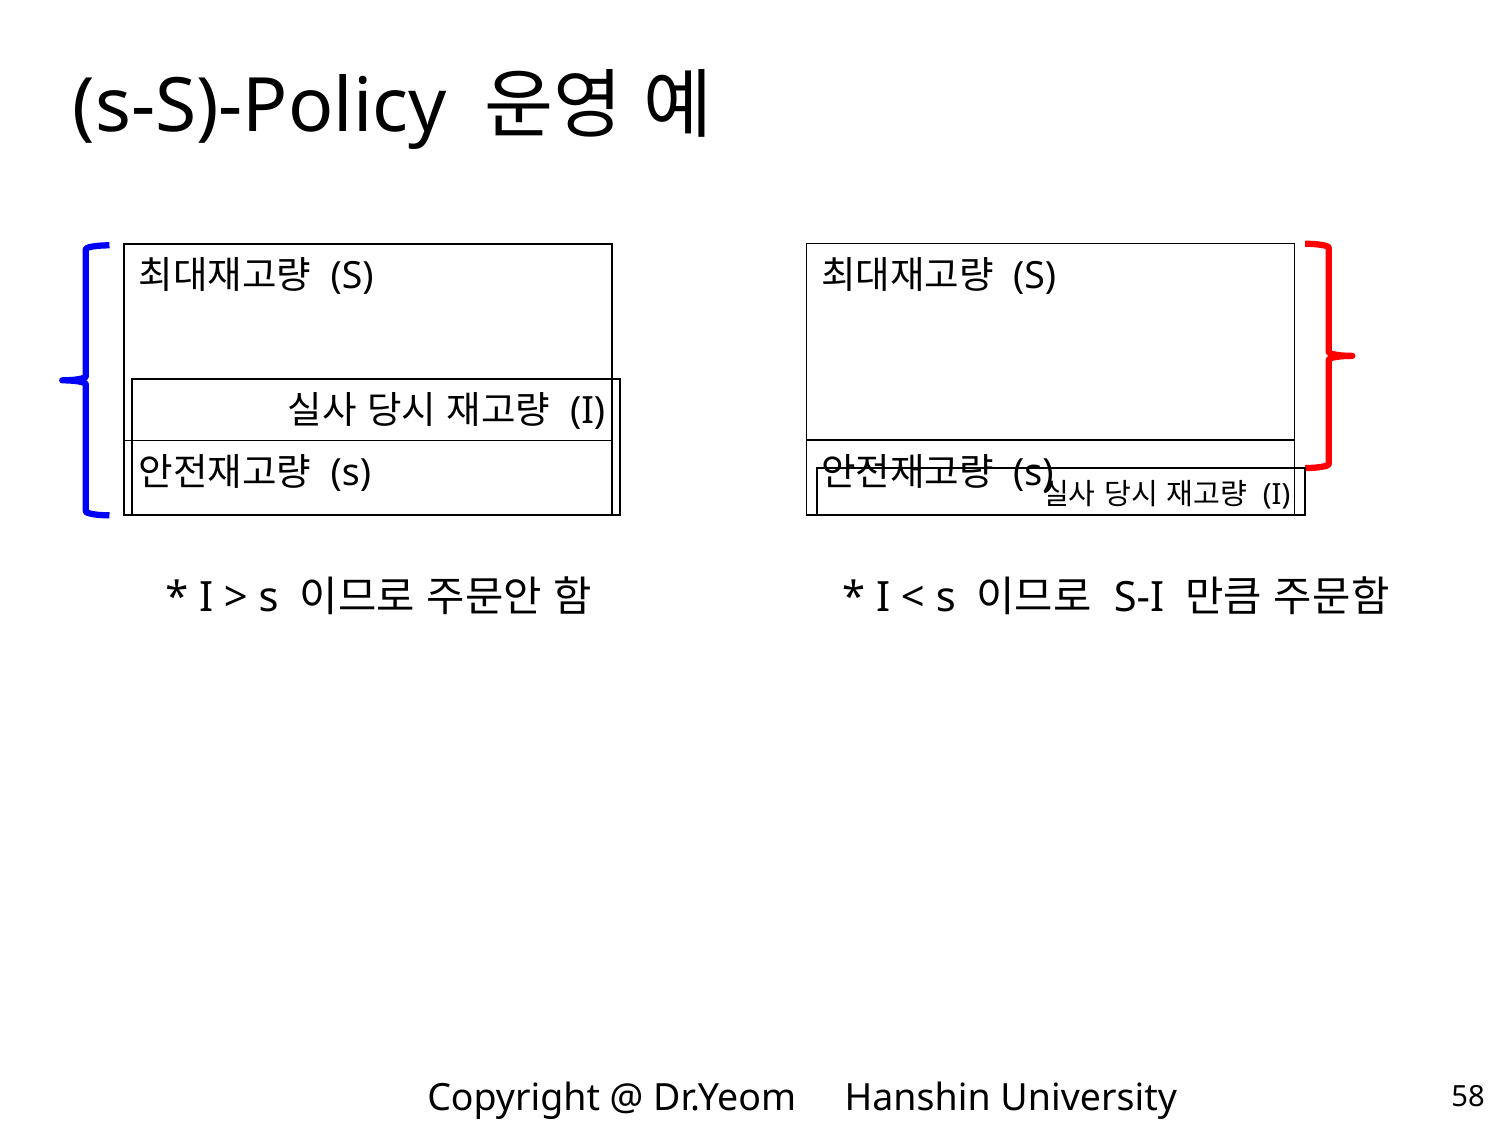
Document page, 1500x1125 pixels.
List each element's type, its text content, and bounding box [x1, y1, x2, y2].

text_box * I < s 이므로 S-I 만큼 주문함 [827, 562, 1405, 627]
text_box 최대재고량 (S) [806, 243, 1295, 440]
text_box 실사 당시 재고량 (I) [131, 379, 620, 516]
text_box [1305, 243, 1353, 469]
text_box 실사 당시 재고량 (I) [816, 467, 1306, 515]
text_box * I > s 이므로 주문안 함 [150, 562, 608, 628]
text_box [62, 245, 110, 516]
text_box 안전재고량 (s) [123, 440, 131, 516]
slide_number 58 [1324, 1074, 1500, 1125]
text_box 안전재고량 (s) [806, 440, 1295, 515]
title (s-S)-Policy 운영 예 [57, 43, 1460, 155]
text_box 최대재고량 (S) [123, 243, 613, 440]
